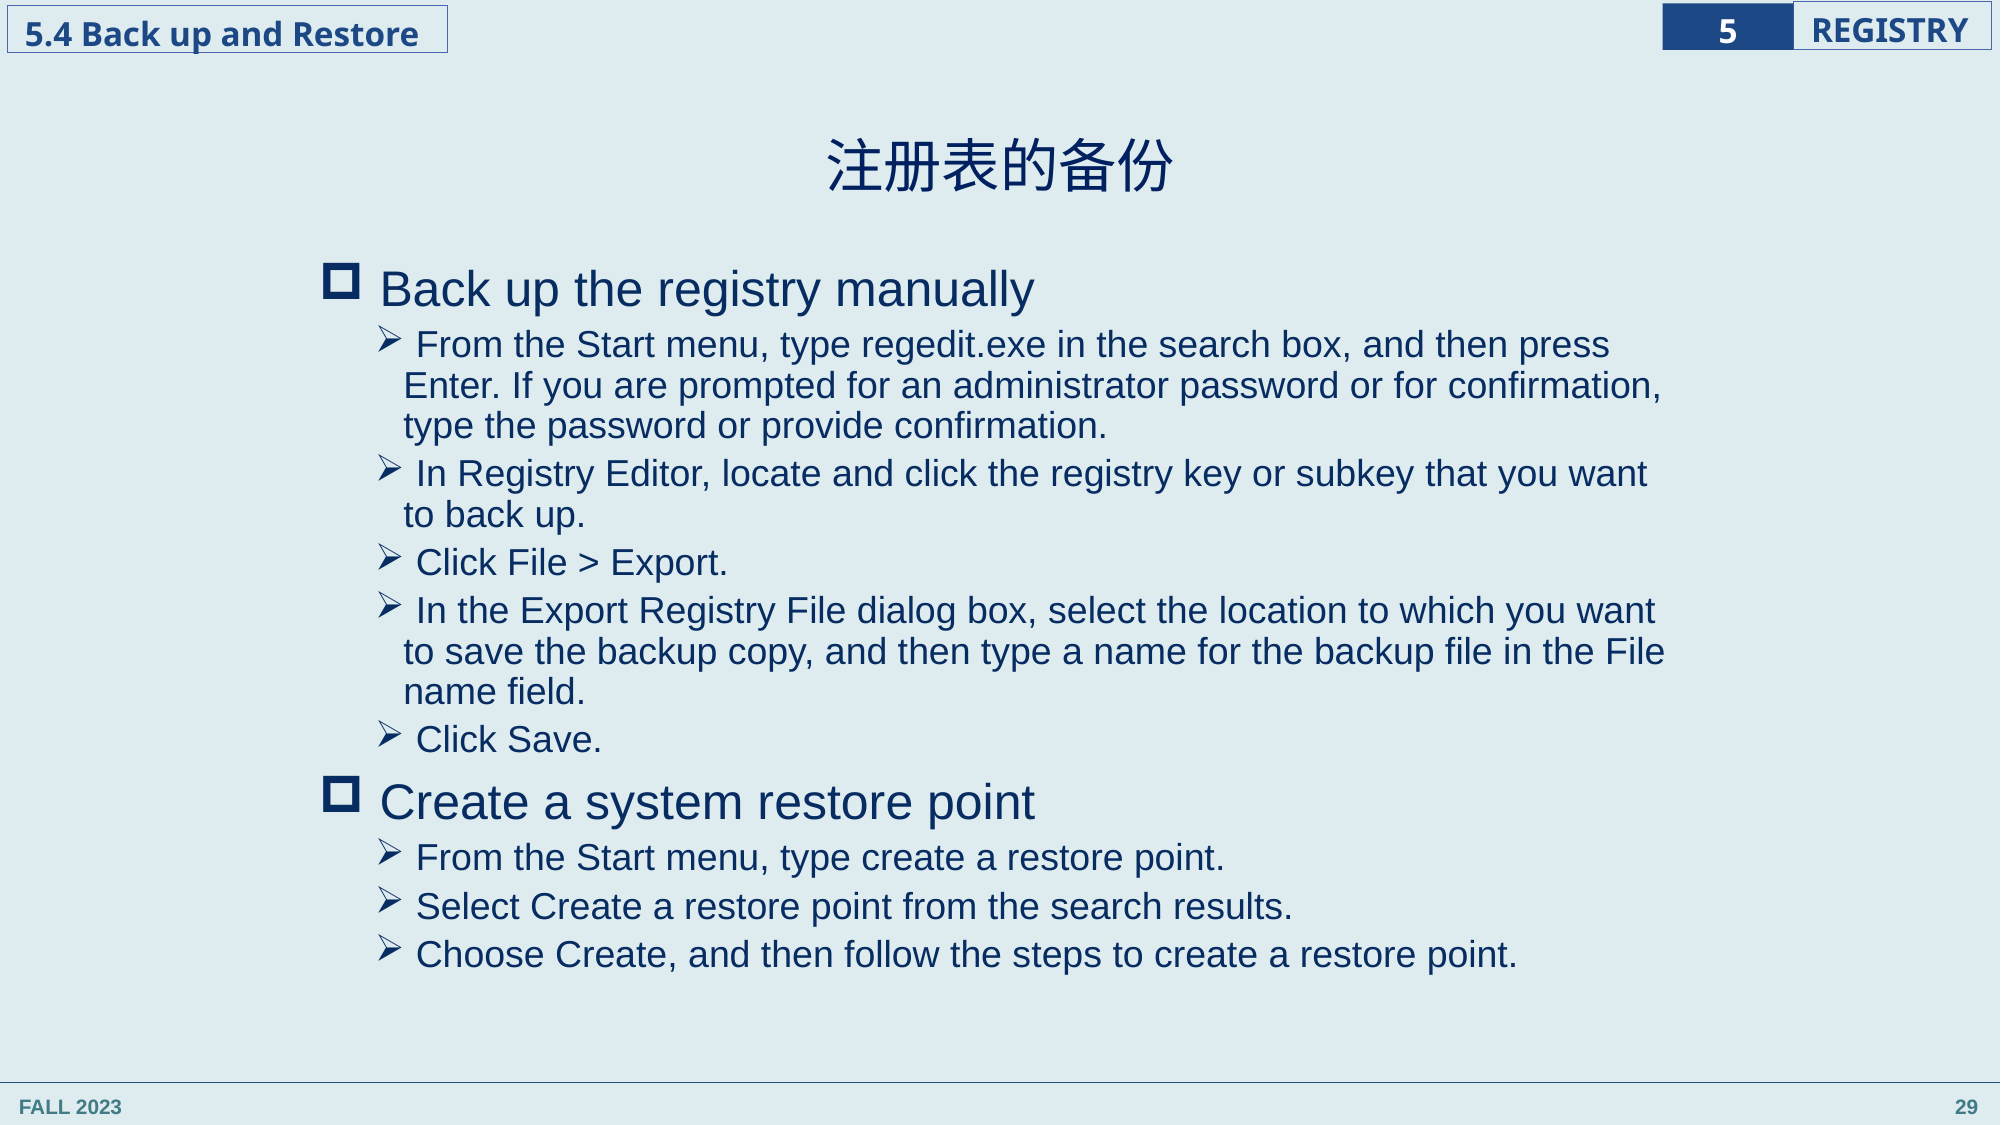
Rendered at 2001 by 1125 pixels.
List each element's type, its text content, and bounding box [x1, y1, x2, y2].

list Back up the registry manually From the Start menu, type regedit.exe in the search box, and then press Enter. If you are prompted for an administrator password or for confirmation, type the password or provide confirmation. In Registry Editor, locate and click the registry key or subkey that you want to back up. Click File > Export. In the Export Registry File dialog box, select the location to which you want to save the backup copy, and then type a name for the backup file in the File name field. Click Save. Create a system restore point From the Start menu, type create a restore point. Select Create a restore point from the search results. Choose Create, and then follow the steps to create a restore point. [307, 278, 1693, 1037]
title 注册表的备份 [137, 59, 1863, 278]
